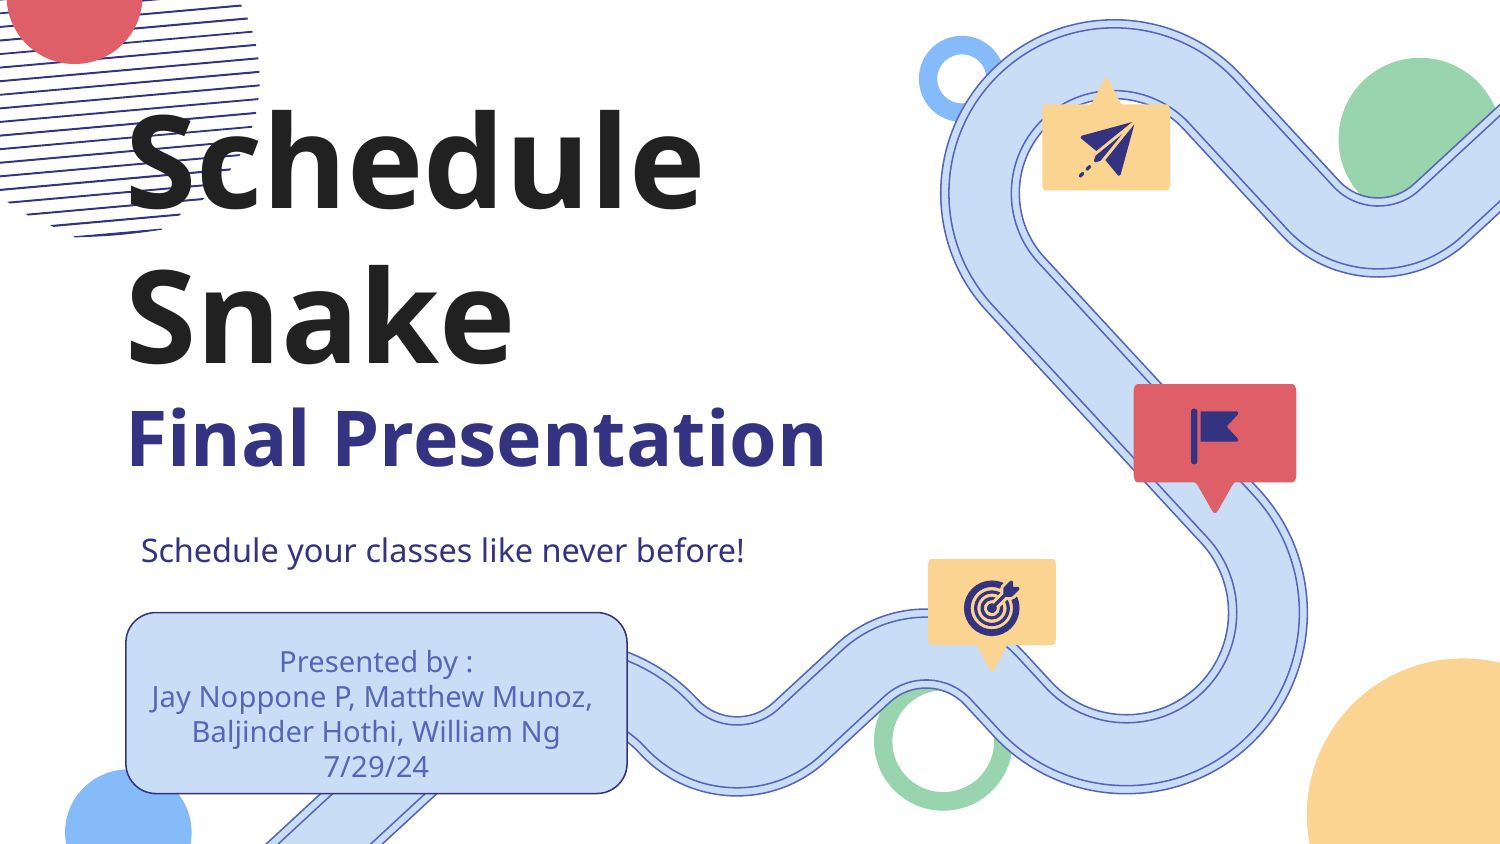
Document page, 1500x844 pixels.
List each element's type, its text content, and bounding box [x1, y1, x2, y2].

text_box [1190, 408, 1240, 465]
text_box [963, 580, 1021, 637]
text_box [1077, 121, 1135, 178]
text_box Presented by : Jay Noppone P, Matthew Munoz, Baljinder Hothi, William Ng 7/29/24 [125, 612, 177, 794]
text_box [1042, 77, 1171, 191]
title Schedule Snake Final Presentation [110, 64, 1021, 497]
subtitle Schedule your classes like never before! [125, 512, 177, 587]
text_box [183, 195, 1500, 844]
